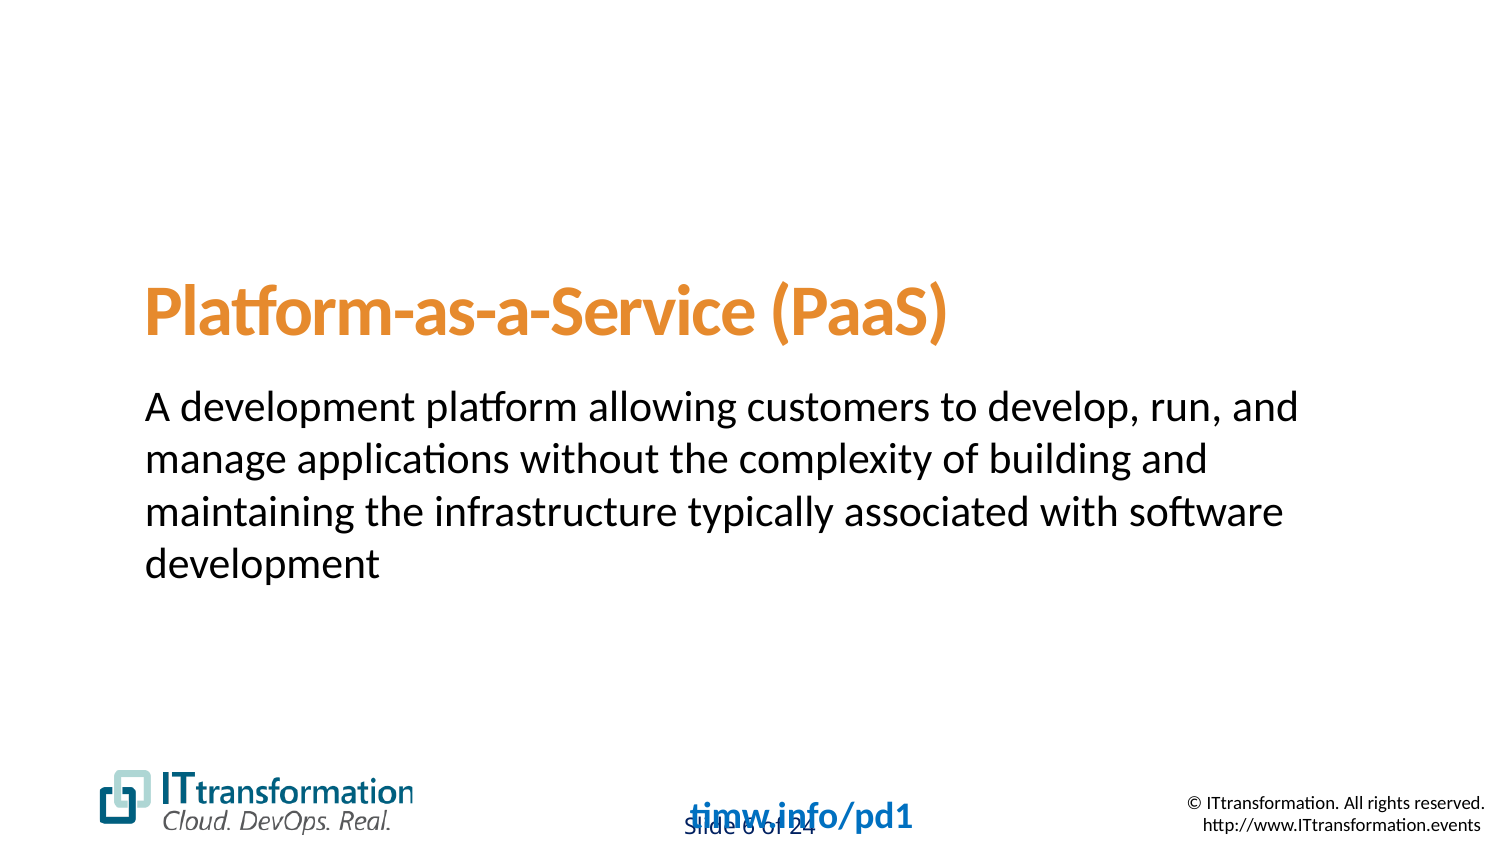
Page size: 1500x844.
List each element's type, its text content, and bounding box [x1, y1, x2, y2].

title Platform-as-a-Service (PaaS) [129, 254, 1370, 358]
text_box timw.info/pd1 [675, 783, 1100, 844]
list A development platform allowing customers to develop, run, and manage applications without the complexity of building and maintaining the infrastructure typically associated with software development [129, 369, 1370, 623]
picture [99, 770, 413, 835]
text_box © ITtransformation. All rights reserved. http://www.ITtransformation.events [1062, 783, 1500, 843]
